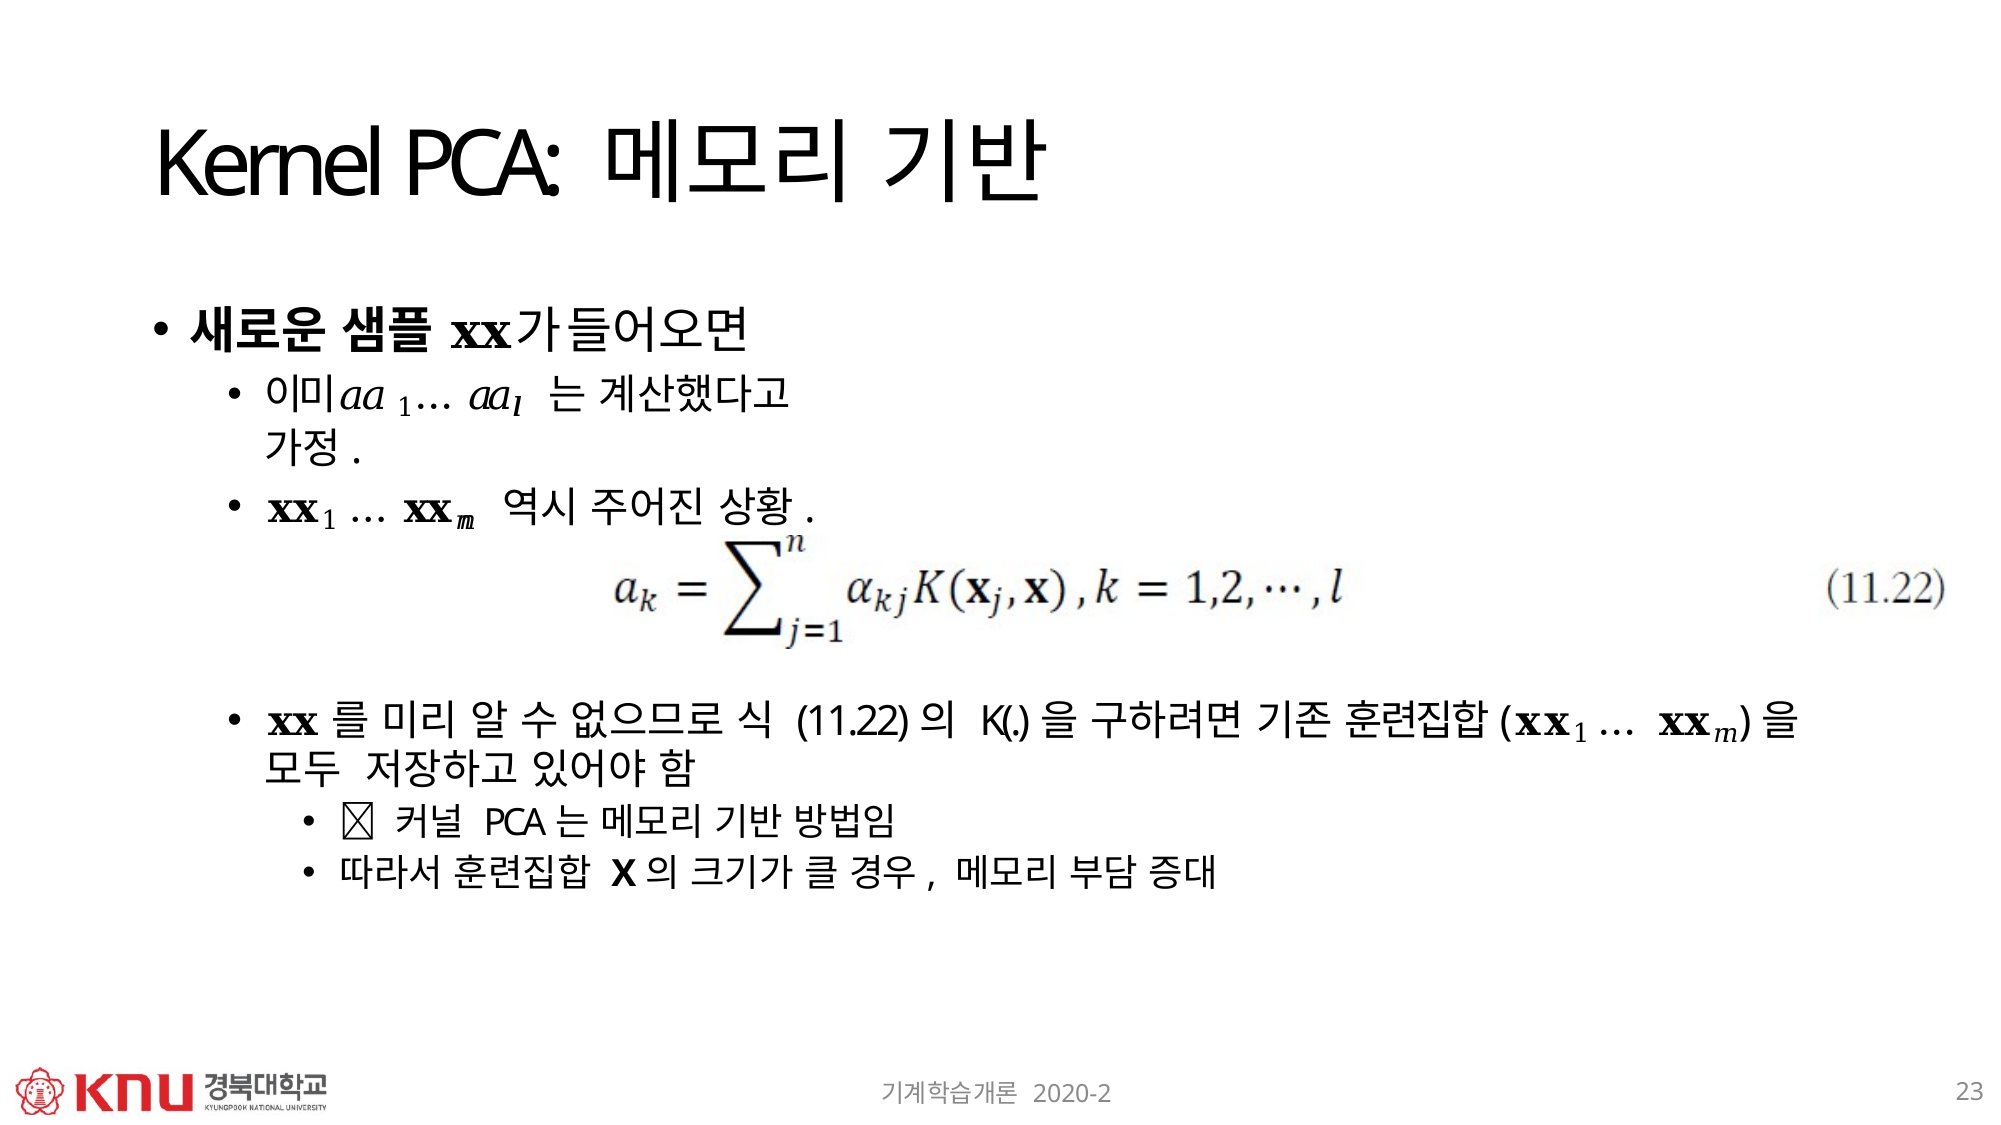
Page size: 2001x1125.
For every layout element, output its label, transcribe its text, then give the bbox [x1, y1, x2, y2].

title Kernel PCA: 메모리 기반 [150, 101, 1161, 292]
text_box 𝐱𝐱를 미리 알 수 없으므로 식 (11.22)의 K(.)을 구하려면 기존 훈련집합(𝐱𝐱1 … 𝐱𝐱𝑛𝑛)을 모두 저장하고 있어야 함  커널 PCA는 메모리 기반 방법임 따라서 훈련집합 X의 크기가 클 경우, 메모리 부담 증대 [221, 694, 1816, 894]
footer 기계학습개론 2020-2 [878, 1073, 1121, 1125]
text_box [613, 535, 1946, 649]
slide_number 23 [1949, 1071, 1990, 1125]
text_box 새로운 샘플 𝐱𝐱가 들어오면 이미𝑎𝑎1 … 𝑎𝑎𝑙𝑙 는 계산했다고 가정. 𝐱𝐱1 … 𝐱𝐱𝑛𝑛 역시 주어진 상황. [148, 289, 872, 535]
picture [15, 1067, 327, 1115]
